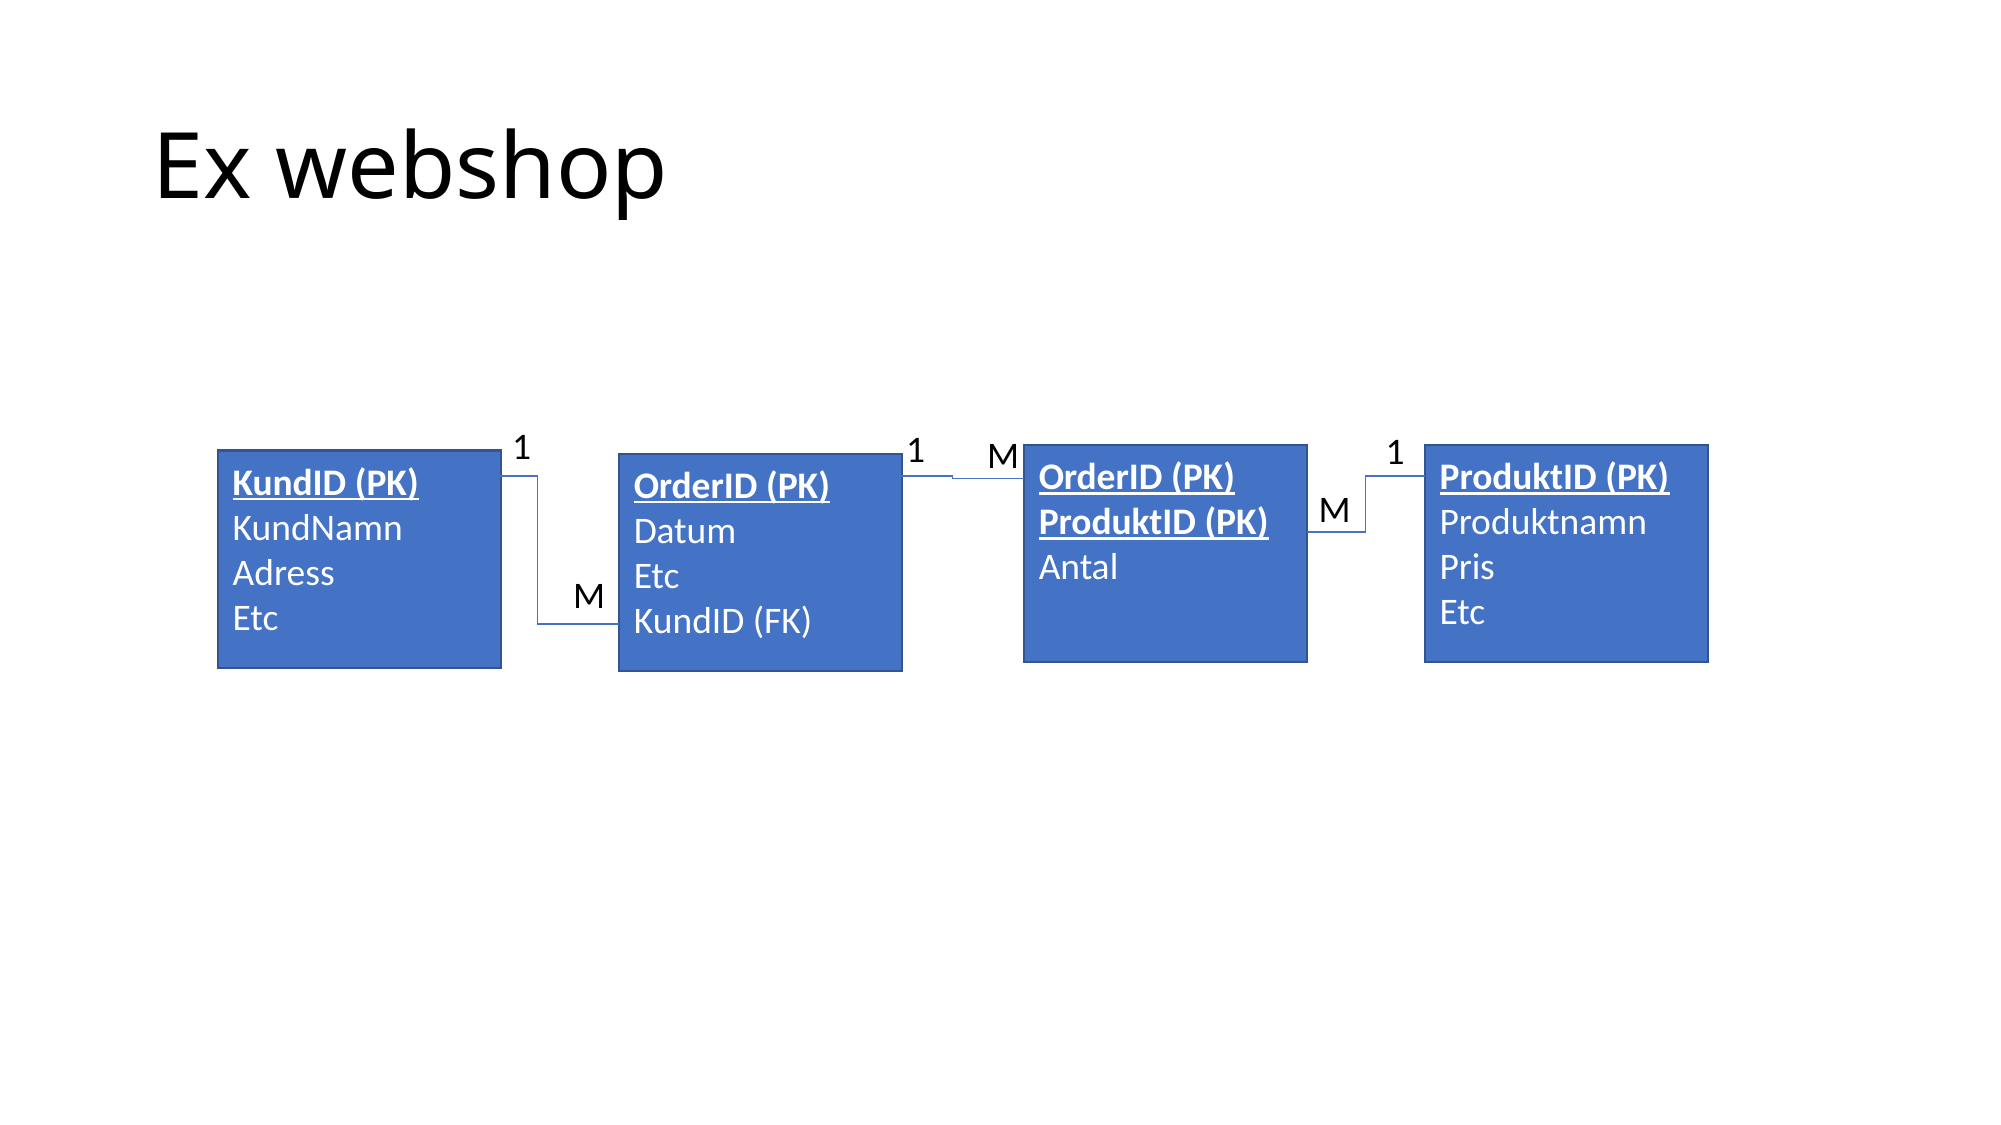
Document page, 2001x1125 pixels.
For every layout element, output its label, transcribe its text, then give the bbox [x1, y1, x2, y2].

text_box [1306, 475, 1425, 533]
text_box 1 [1370, 419, 1420, 475]
text_box 1 [497, 414, 547, 475]
title Ex webshop [137, 59, 1863, 278]
text_box OrderID (PK) ProduktID (PK) Antal [1023, 444, 1308, 663]
text_box M [972, 423, 1035, 484]
text_box 1 [891, 417, 940, 475]
text_box ProduktID (PK) Produktnamn Pris Etc [1424, 444, 1709, 663]
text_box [456, 475, 619, 624]
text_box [881, 475, 1024, 479]
text_box KundID (PK) KundNamn Adress Etc [217, 449, 502, 669]
text_box OrderID (PK) Datum Etc KundID (FK) [618, 453, 903, 672]
text_box M [1303, 478, 1366, 538]
